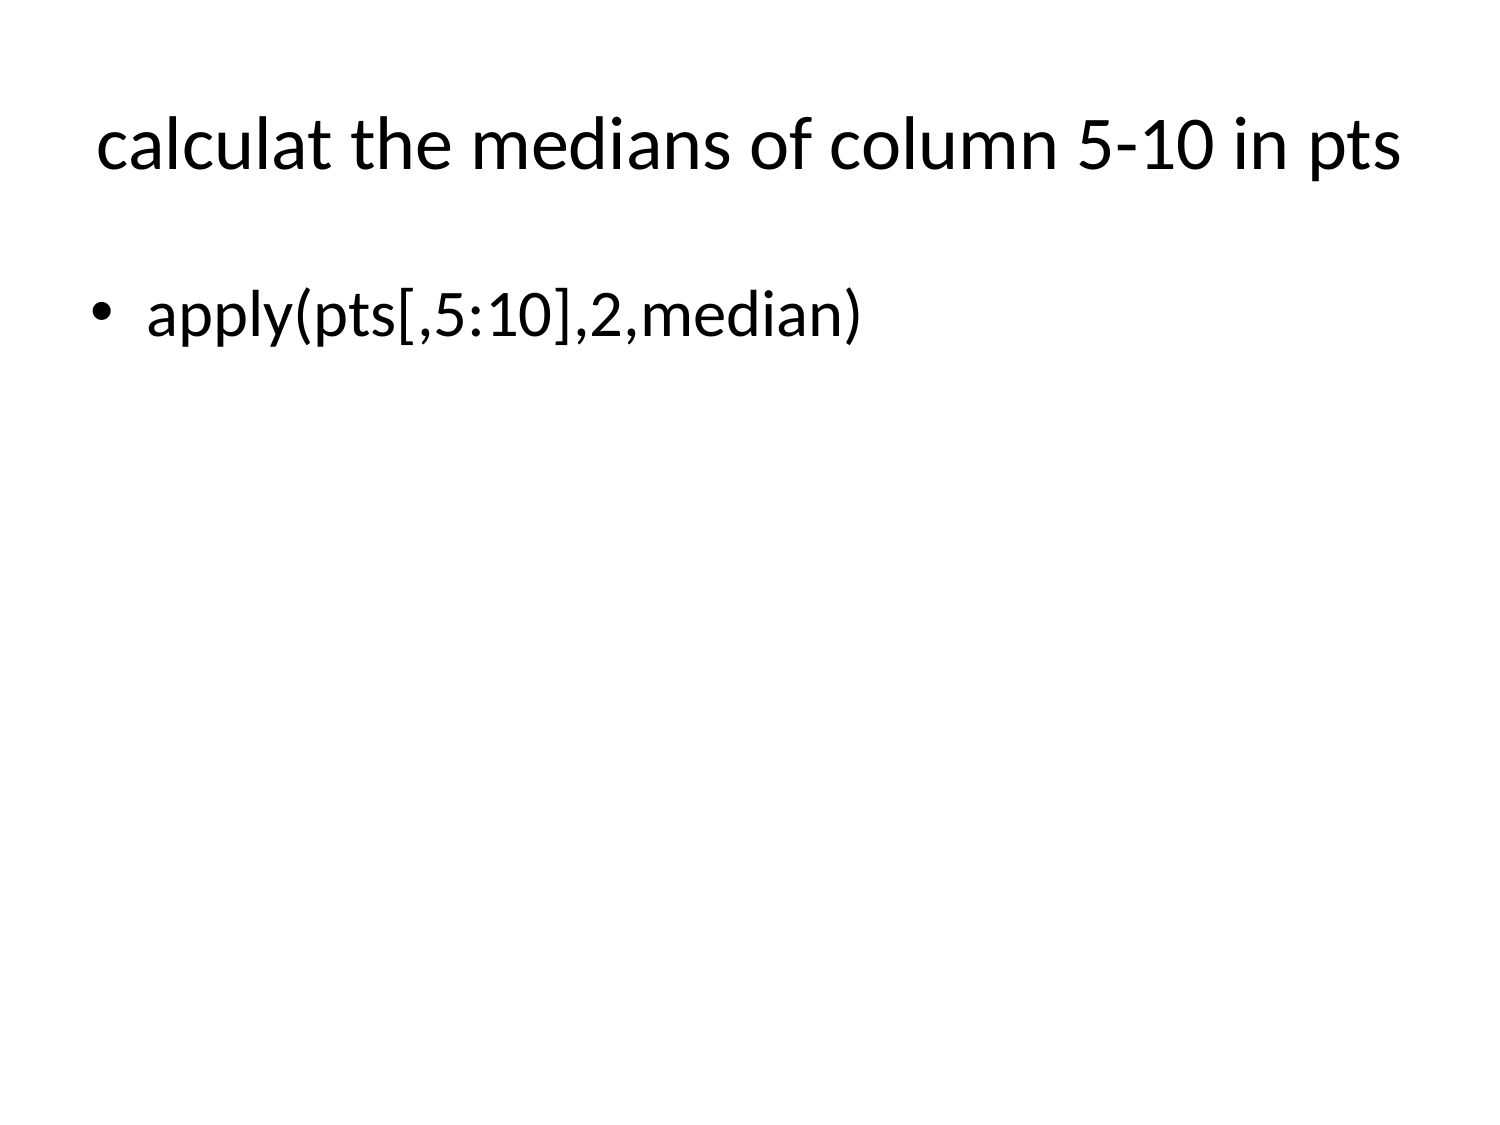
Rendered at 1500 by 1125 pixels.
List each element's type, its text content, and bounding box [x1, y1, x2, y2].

title calculat the medians of column 5-10 in pts [75, 45, 1425, 233]
list apply(pts[,5:10],2,median) [75, 262, 1425, 1005]
